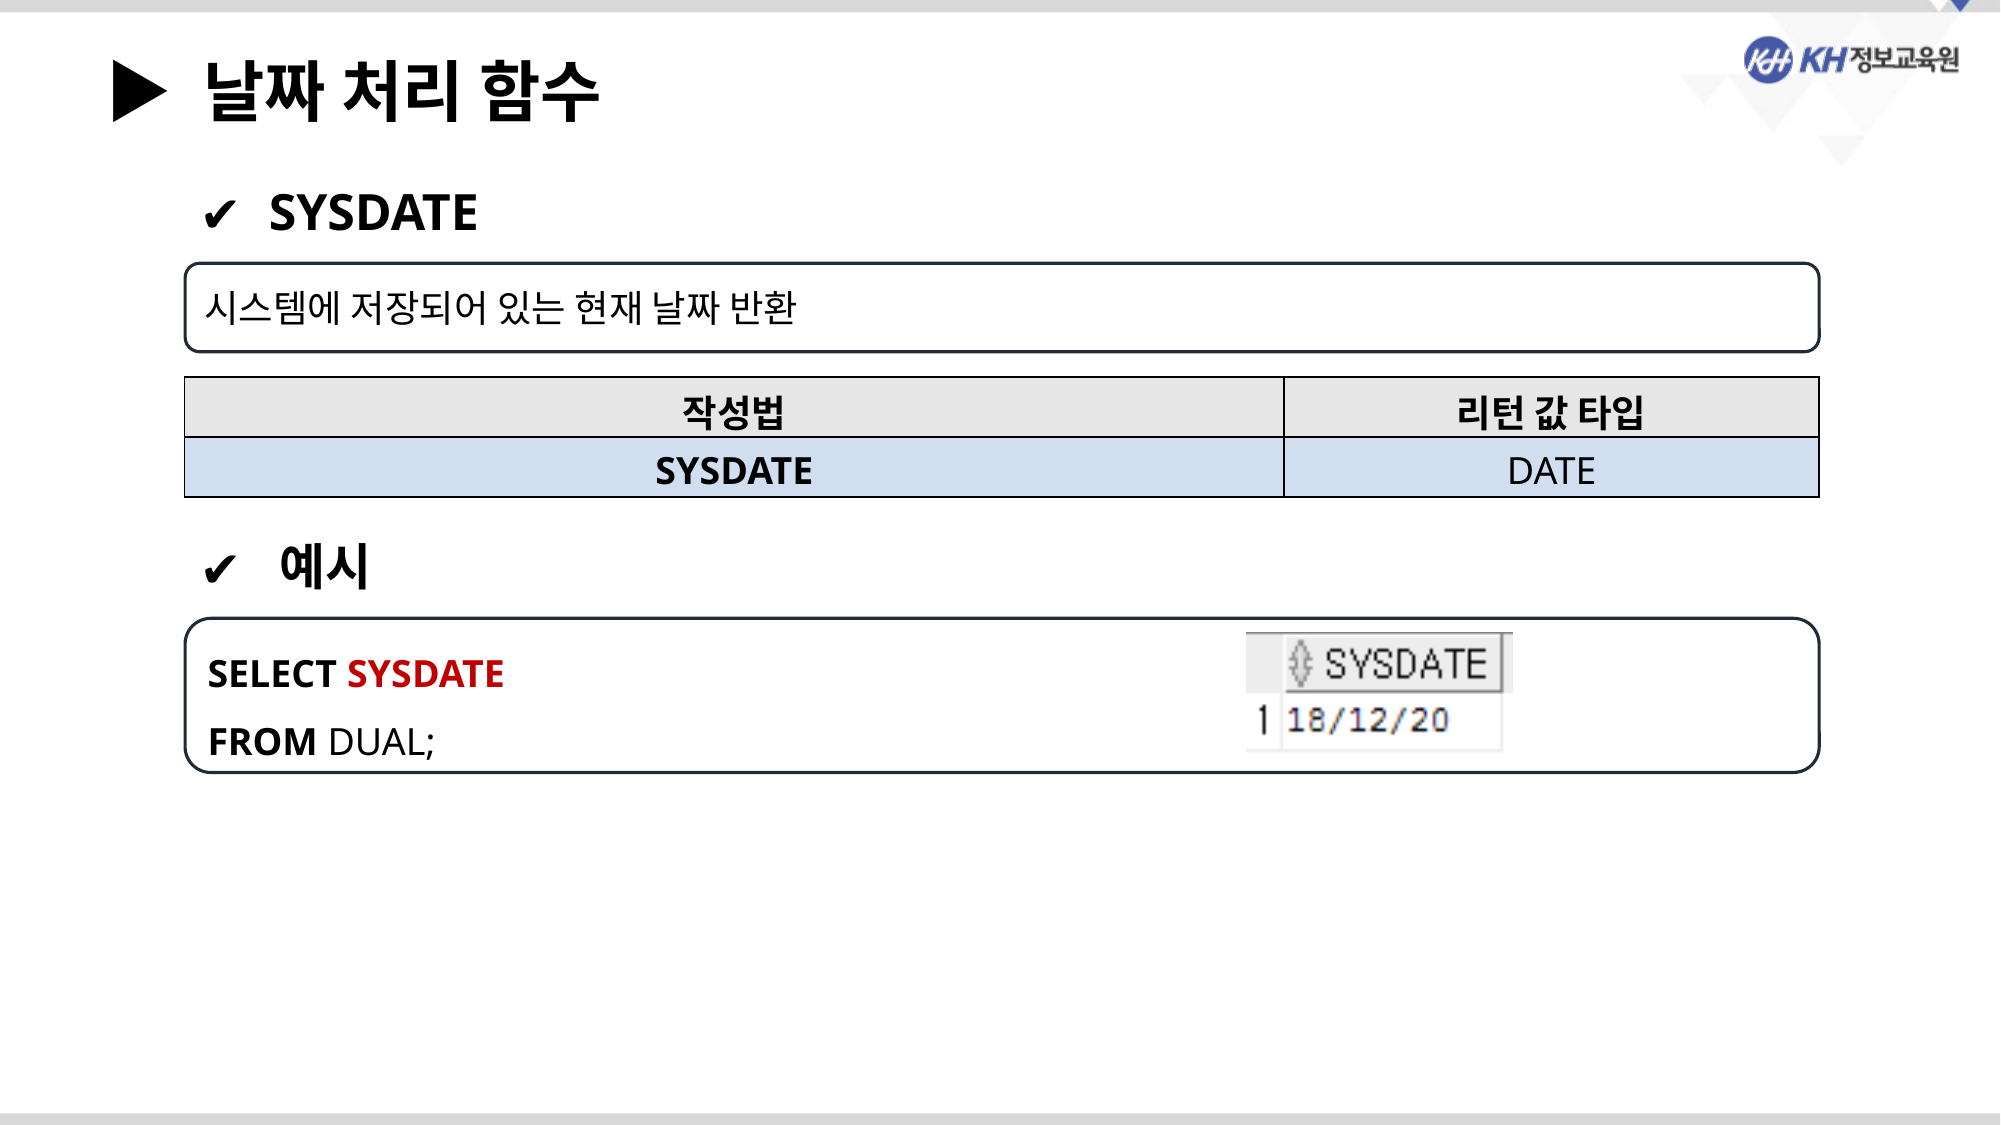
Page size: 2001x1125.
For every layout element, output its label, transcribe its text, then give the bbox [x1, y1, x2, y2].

table_cell DATE [1285, 438, 1818, 496]
table_header 작성법 [185, 378, 1283, 436]
text_box SELECT SYSDATE FROM DUAL; [185, 618, 1820, 773]
table_cell SYSDATE [185, 438, 1283, 496]
text_box 예시 [184, 527, 391, 603]
table_header 리턴 값 타입 [1285, 378, 1818, 436]
picture [0, 0, 2001, 1113]
text_box 시스템에 저장되어 있는 현재 날짜 반환 [185, 263, 1820, 352]
text_box ▶ 날짜 처리 함수 [90, 42, 1980, 138]
text_box SYSDATE [184, 172, 502, 248]
